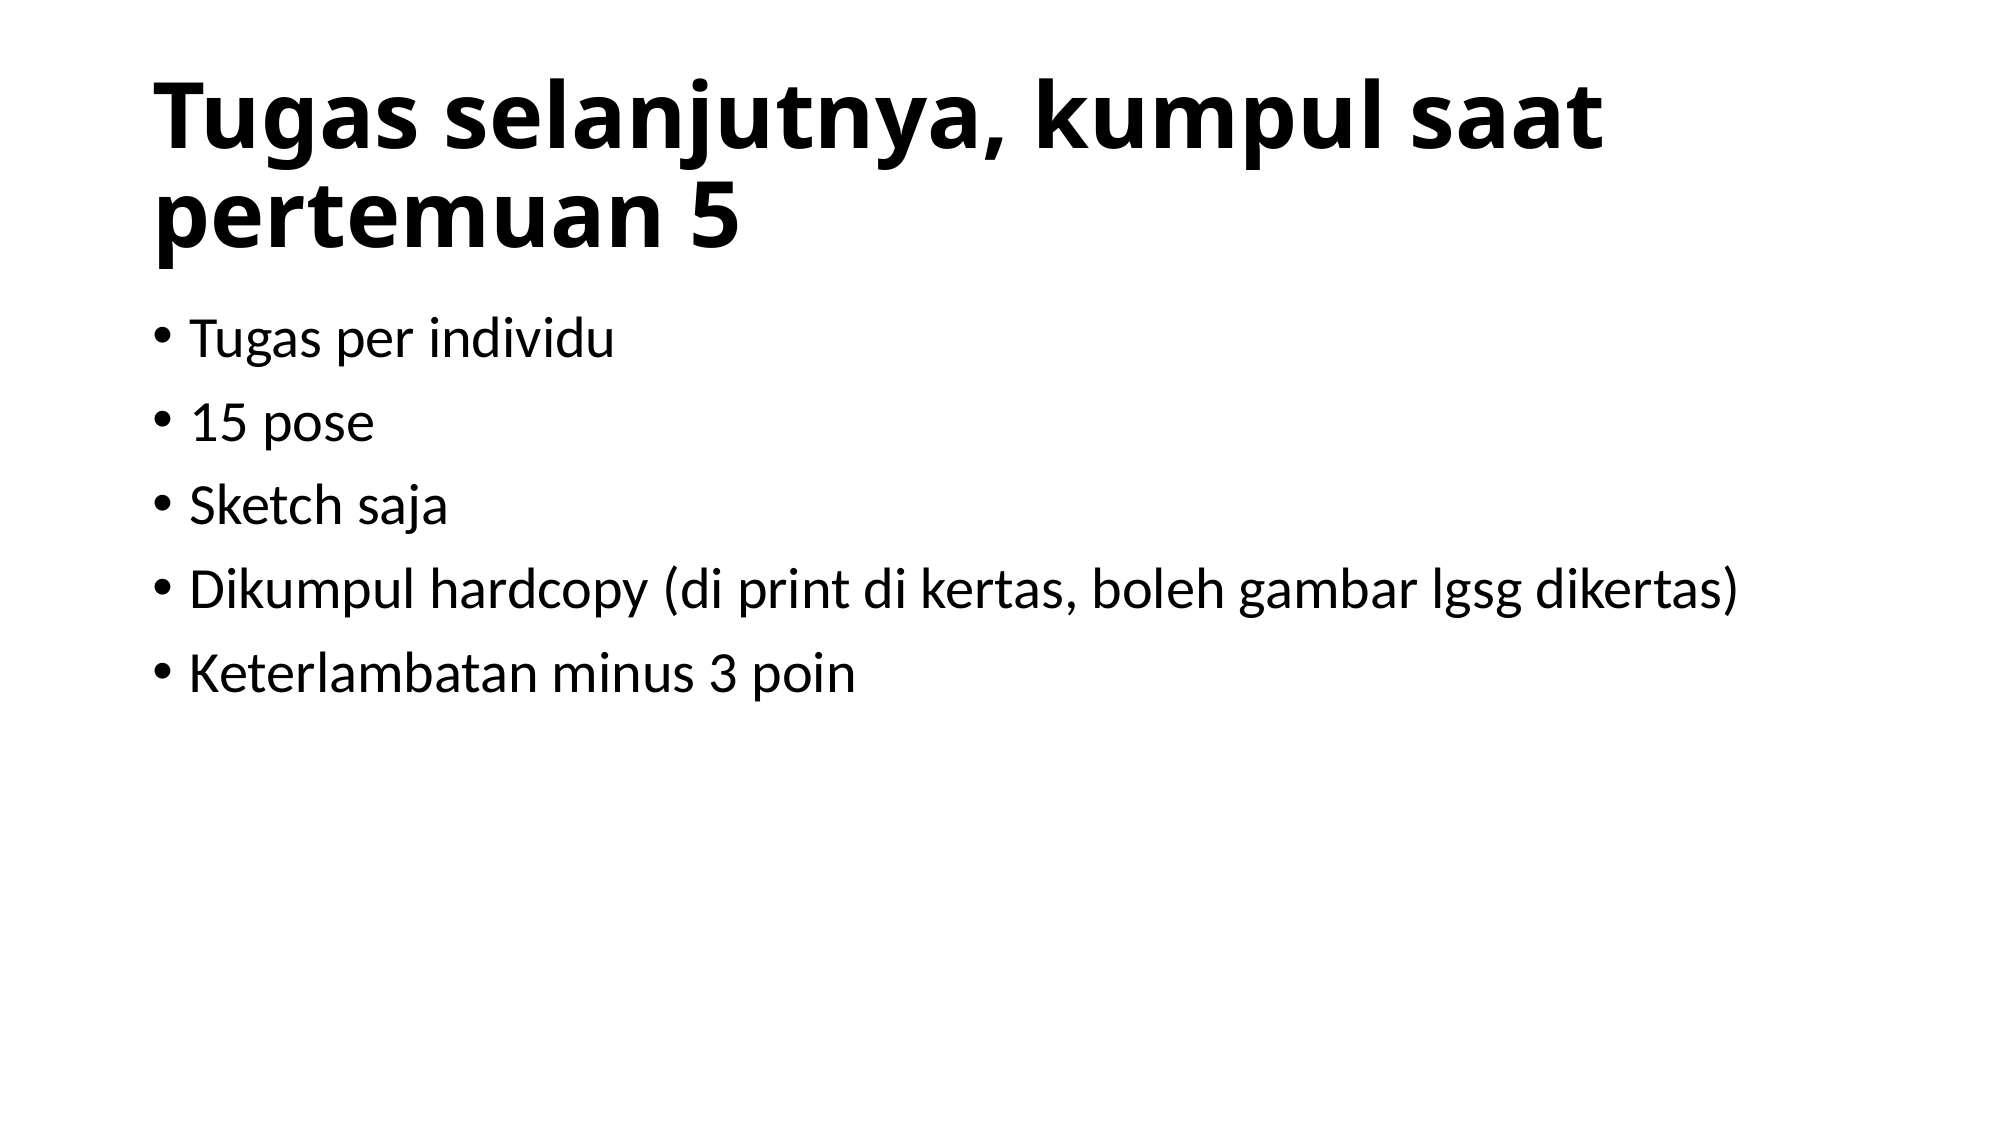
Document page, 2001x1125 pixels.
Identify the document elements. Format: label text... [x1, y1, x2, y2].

list Tugas per individu 15 pose Sketch saja Dikumpul hardcopy (di print di kertas, boleh gambar lgsg dikertas) Keterlambatan minus 3 poin [137, 299, 1863, 1014]
title Tugas selanjutnya, kumpul saat pertemuan 5 [137, 59, 1863, 278]
